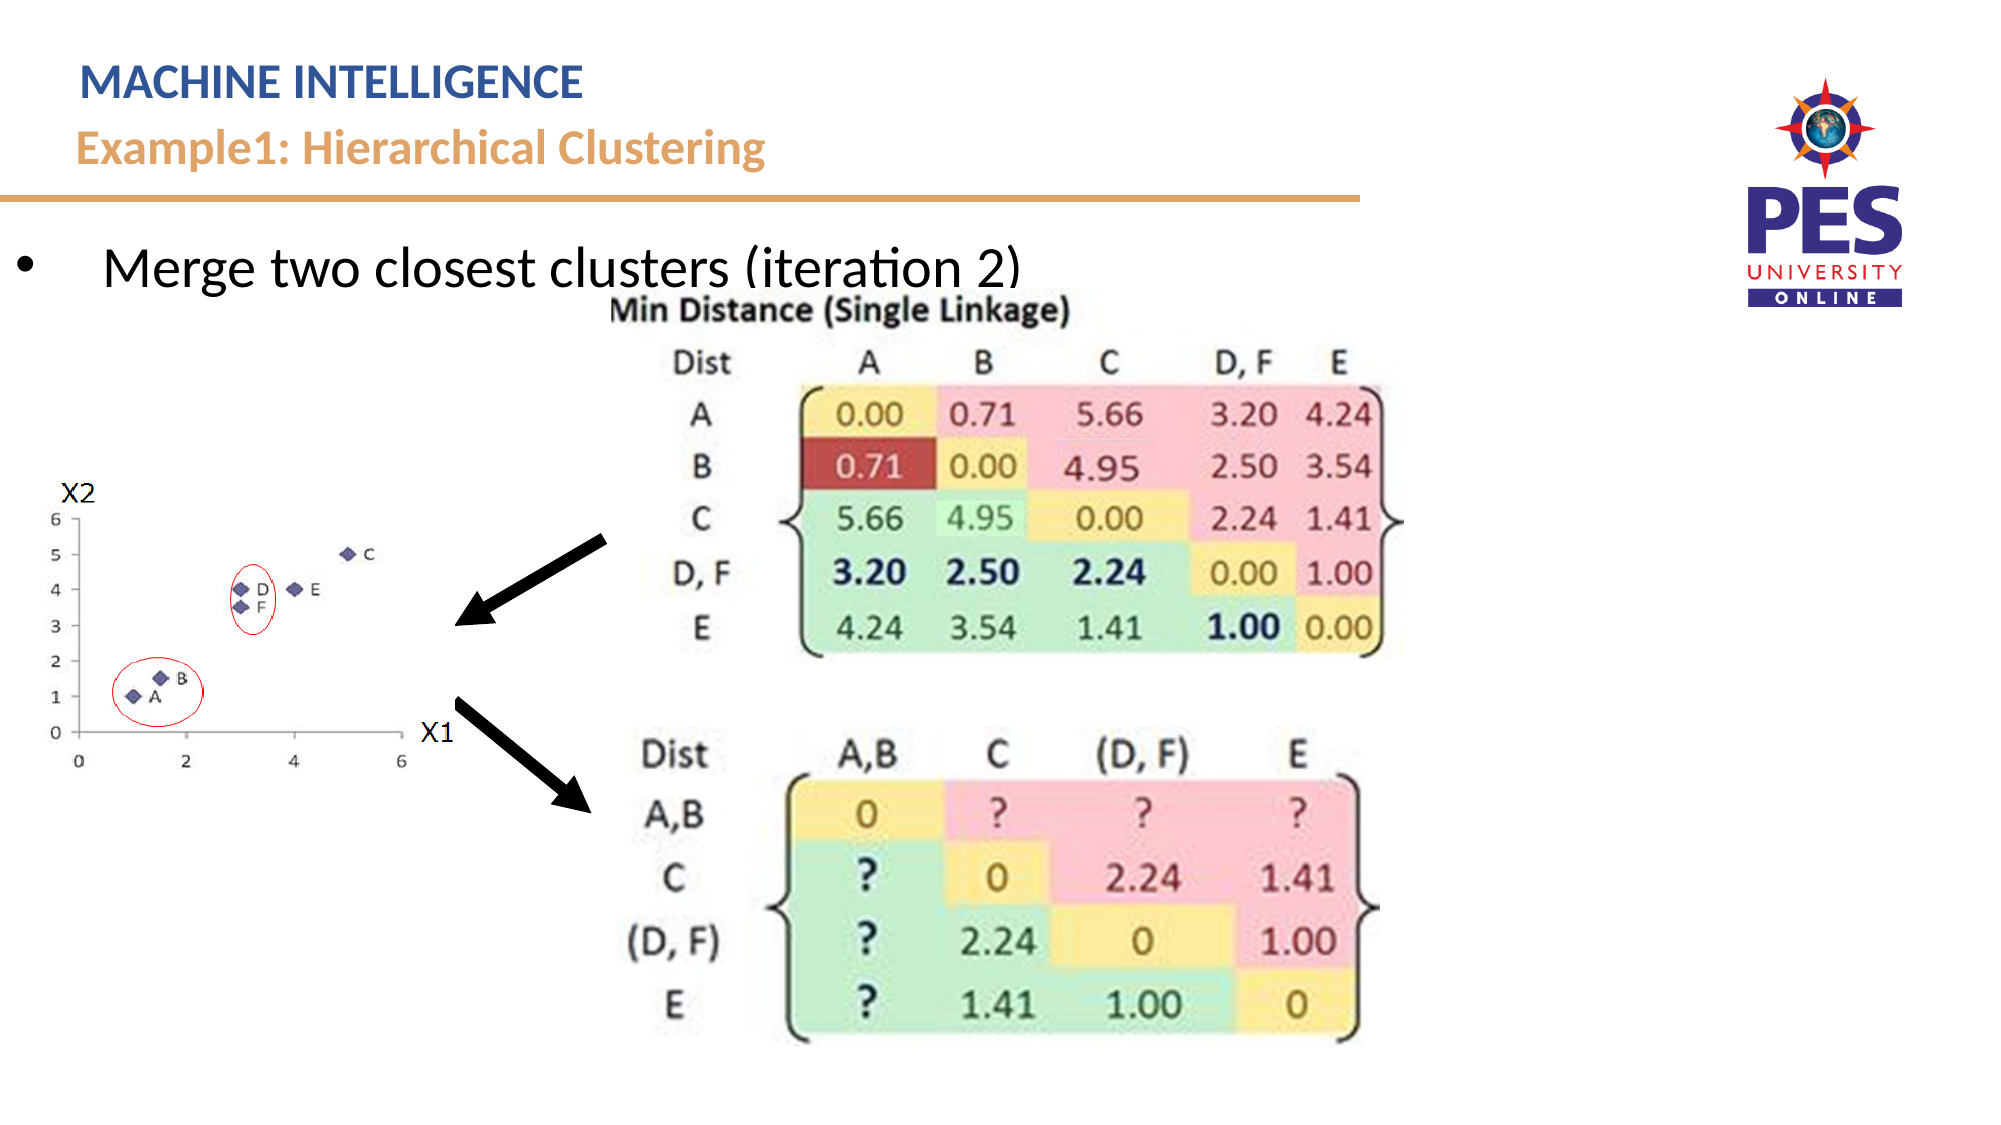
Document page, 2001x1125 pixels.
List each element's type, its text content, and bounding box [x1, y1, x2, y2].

picture [551, 288, 1404, 665]
text_box [455, 701, 592, 814]
picture [616, 725, 1380, 1050]
picture [39, 476, 455, 769]
text_box Example1: Hierarchical Clustering [60, 106, 1374, 182]
text_box MACHINE INTELLIGENCE [64, 41, 1295, 117]
picture [1748, 76, 1902, 307]
text_box Merge two closest clusters (iteration 2) [0, 214, 1638, 1125]
text_box [455, 538, 605, 626]
